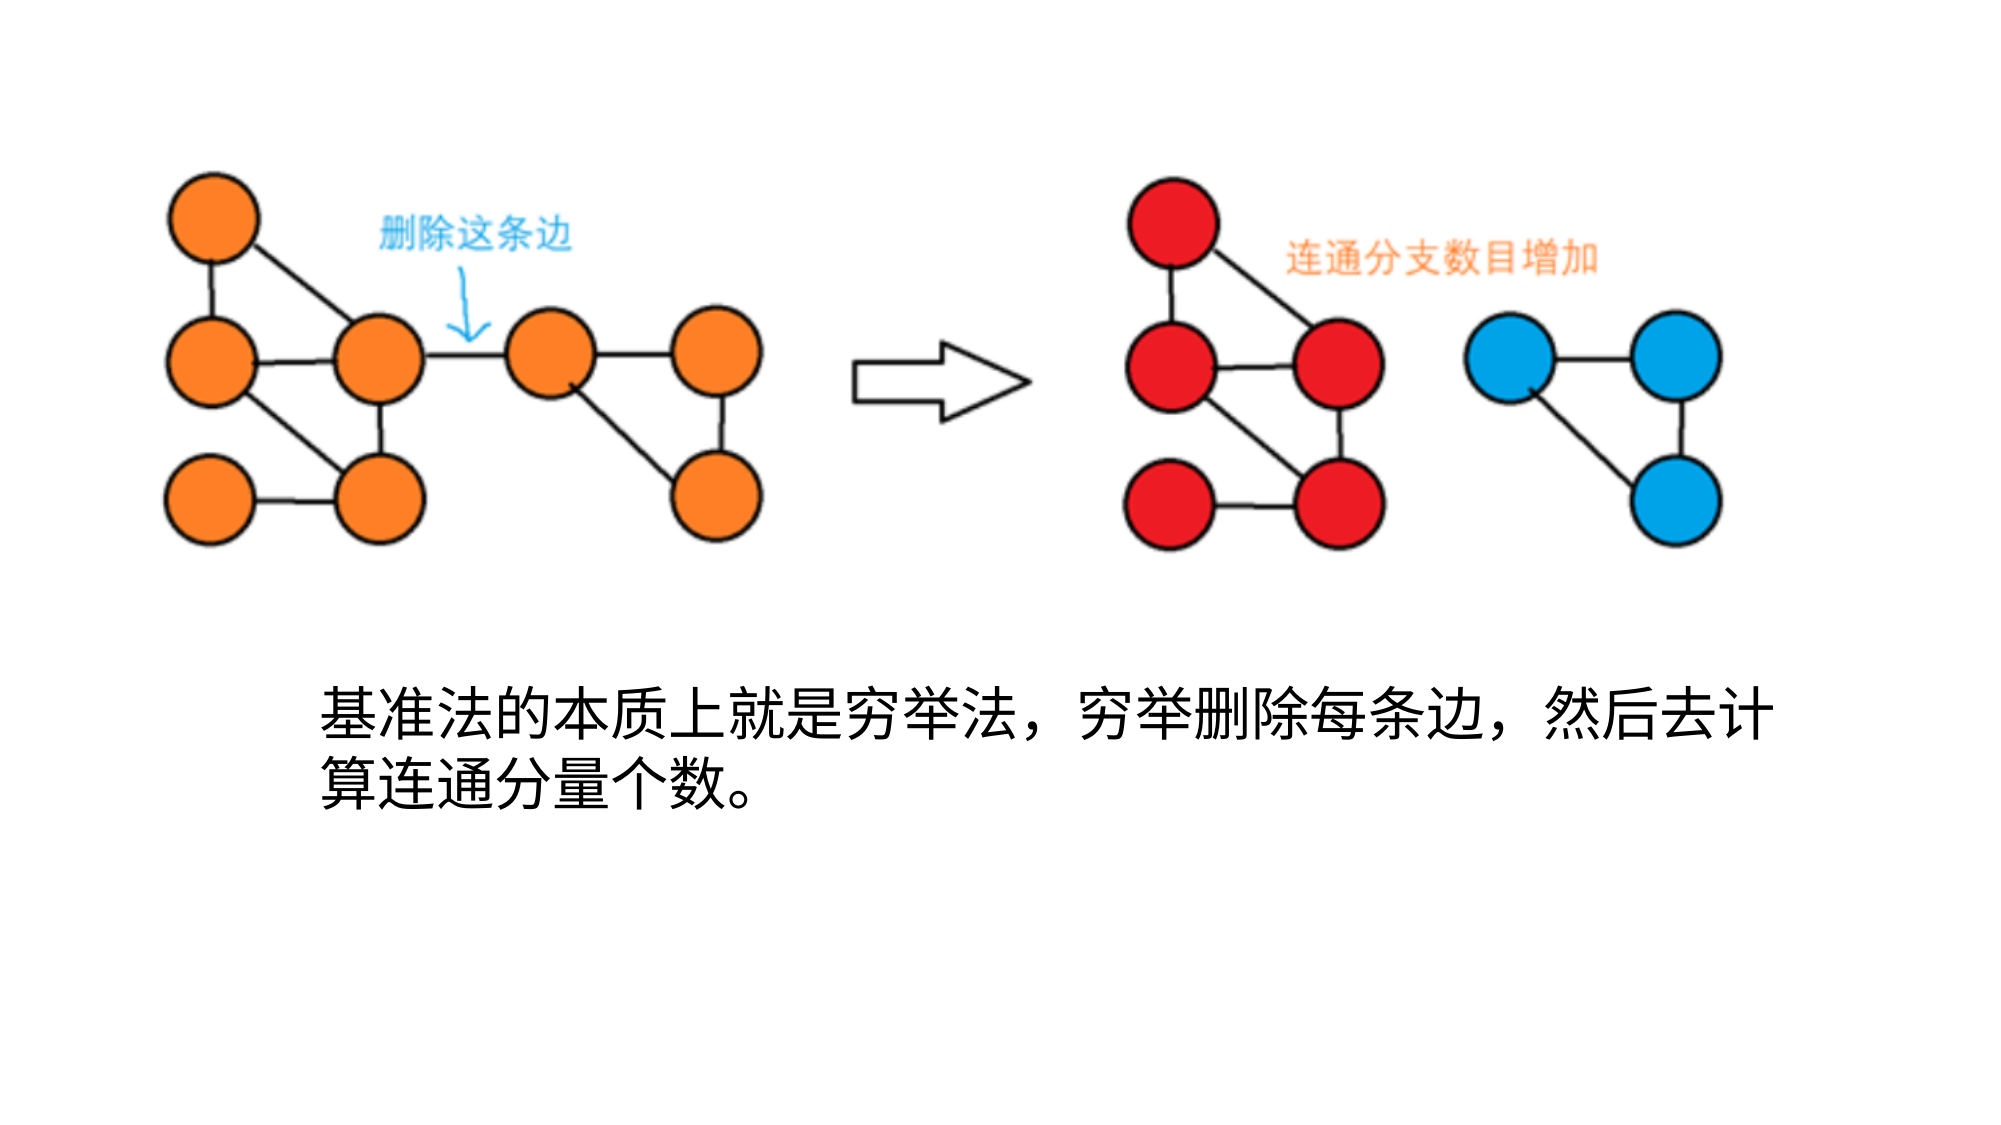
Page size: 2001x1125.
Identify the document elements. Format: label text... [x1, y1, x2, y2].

picture [137, 110, 1828, 651]
text_box 基准法的本质上就是穷举法，穷举删除每条边，然后去计算连通分量个数。 [304, 669, 1793, 825]
